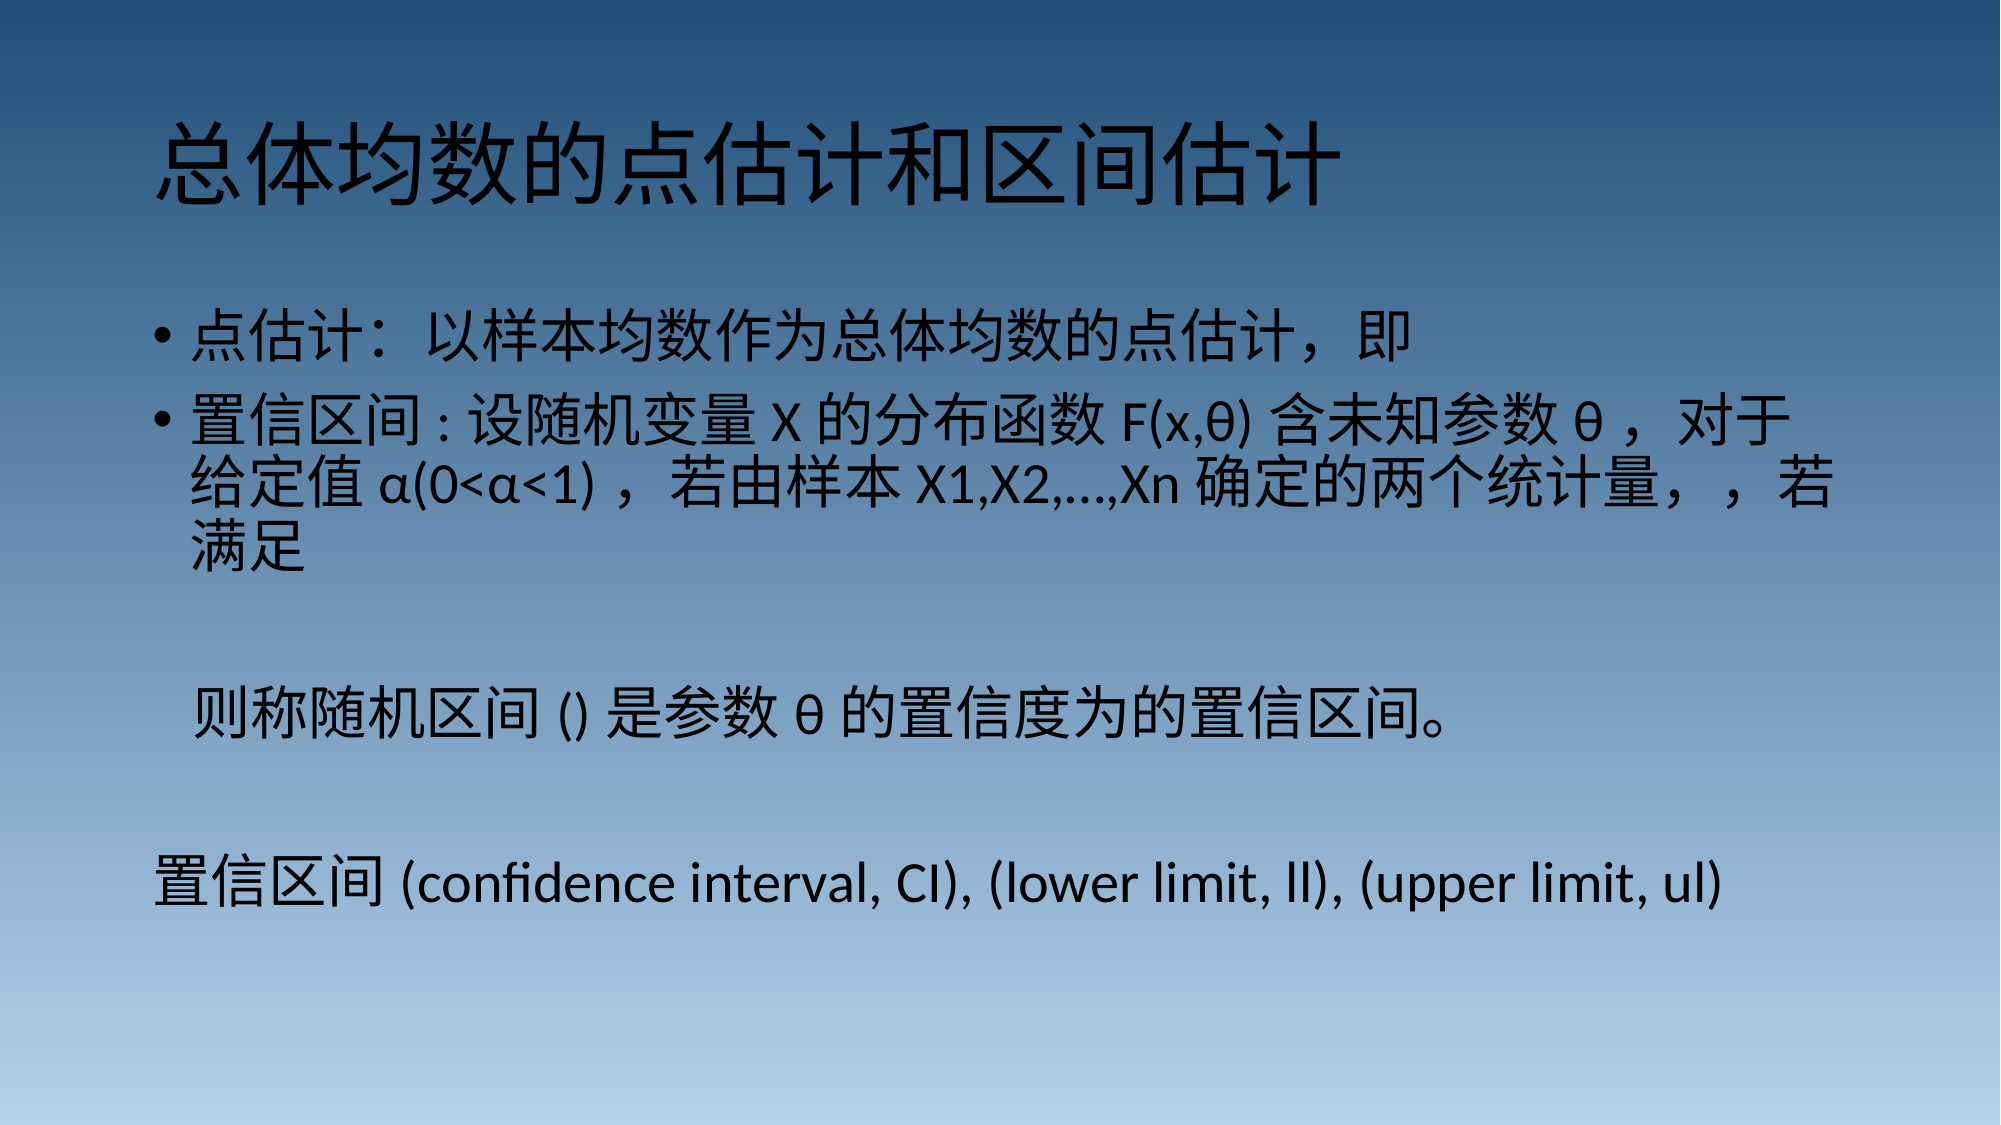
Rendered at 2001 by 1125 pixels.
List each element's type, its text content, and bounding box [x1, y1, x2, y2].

title 总体均数的点估计和区间估计 [137, 59, 1863, 278]
